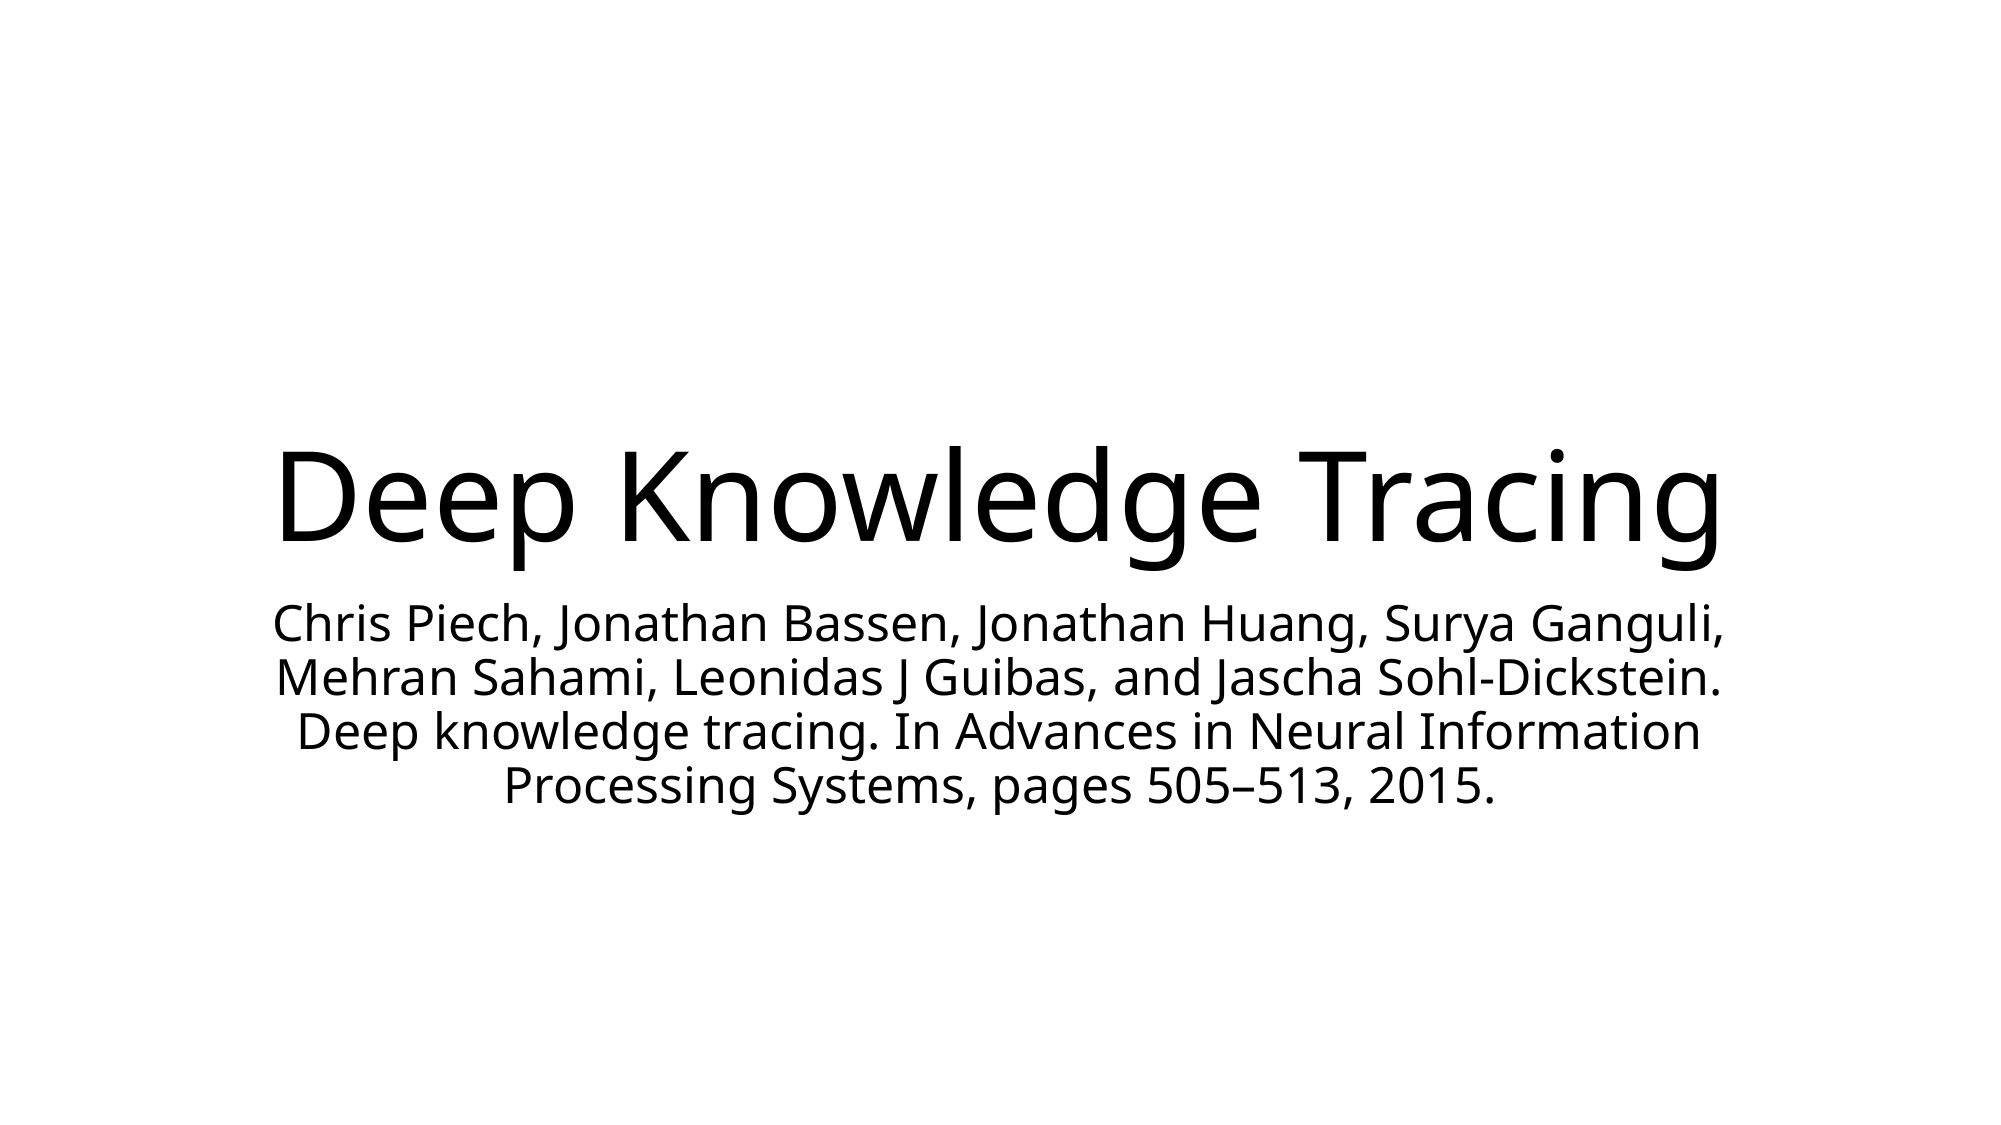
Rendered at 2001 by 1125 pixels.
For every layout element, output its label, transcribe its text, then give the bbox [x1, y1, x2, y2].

subtitle Chris Piech, Jonathan Bassen, Jonathan Huang, Surya Ganguli, Mehran Sahami, Leonidas J Guibas, and Jascha Sohl-Dickstein. Deep knowledge tracing. In Advances in Neural Information Processing Systems, pages 505–513, 2015. [249, 590, 1750, 863]
title Deep Knowledge Tracing [249, 184, 1750, 576]
